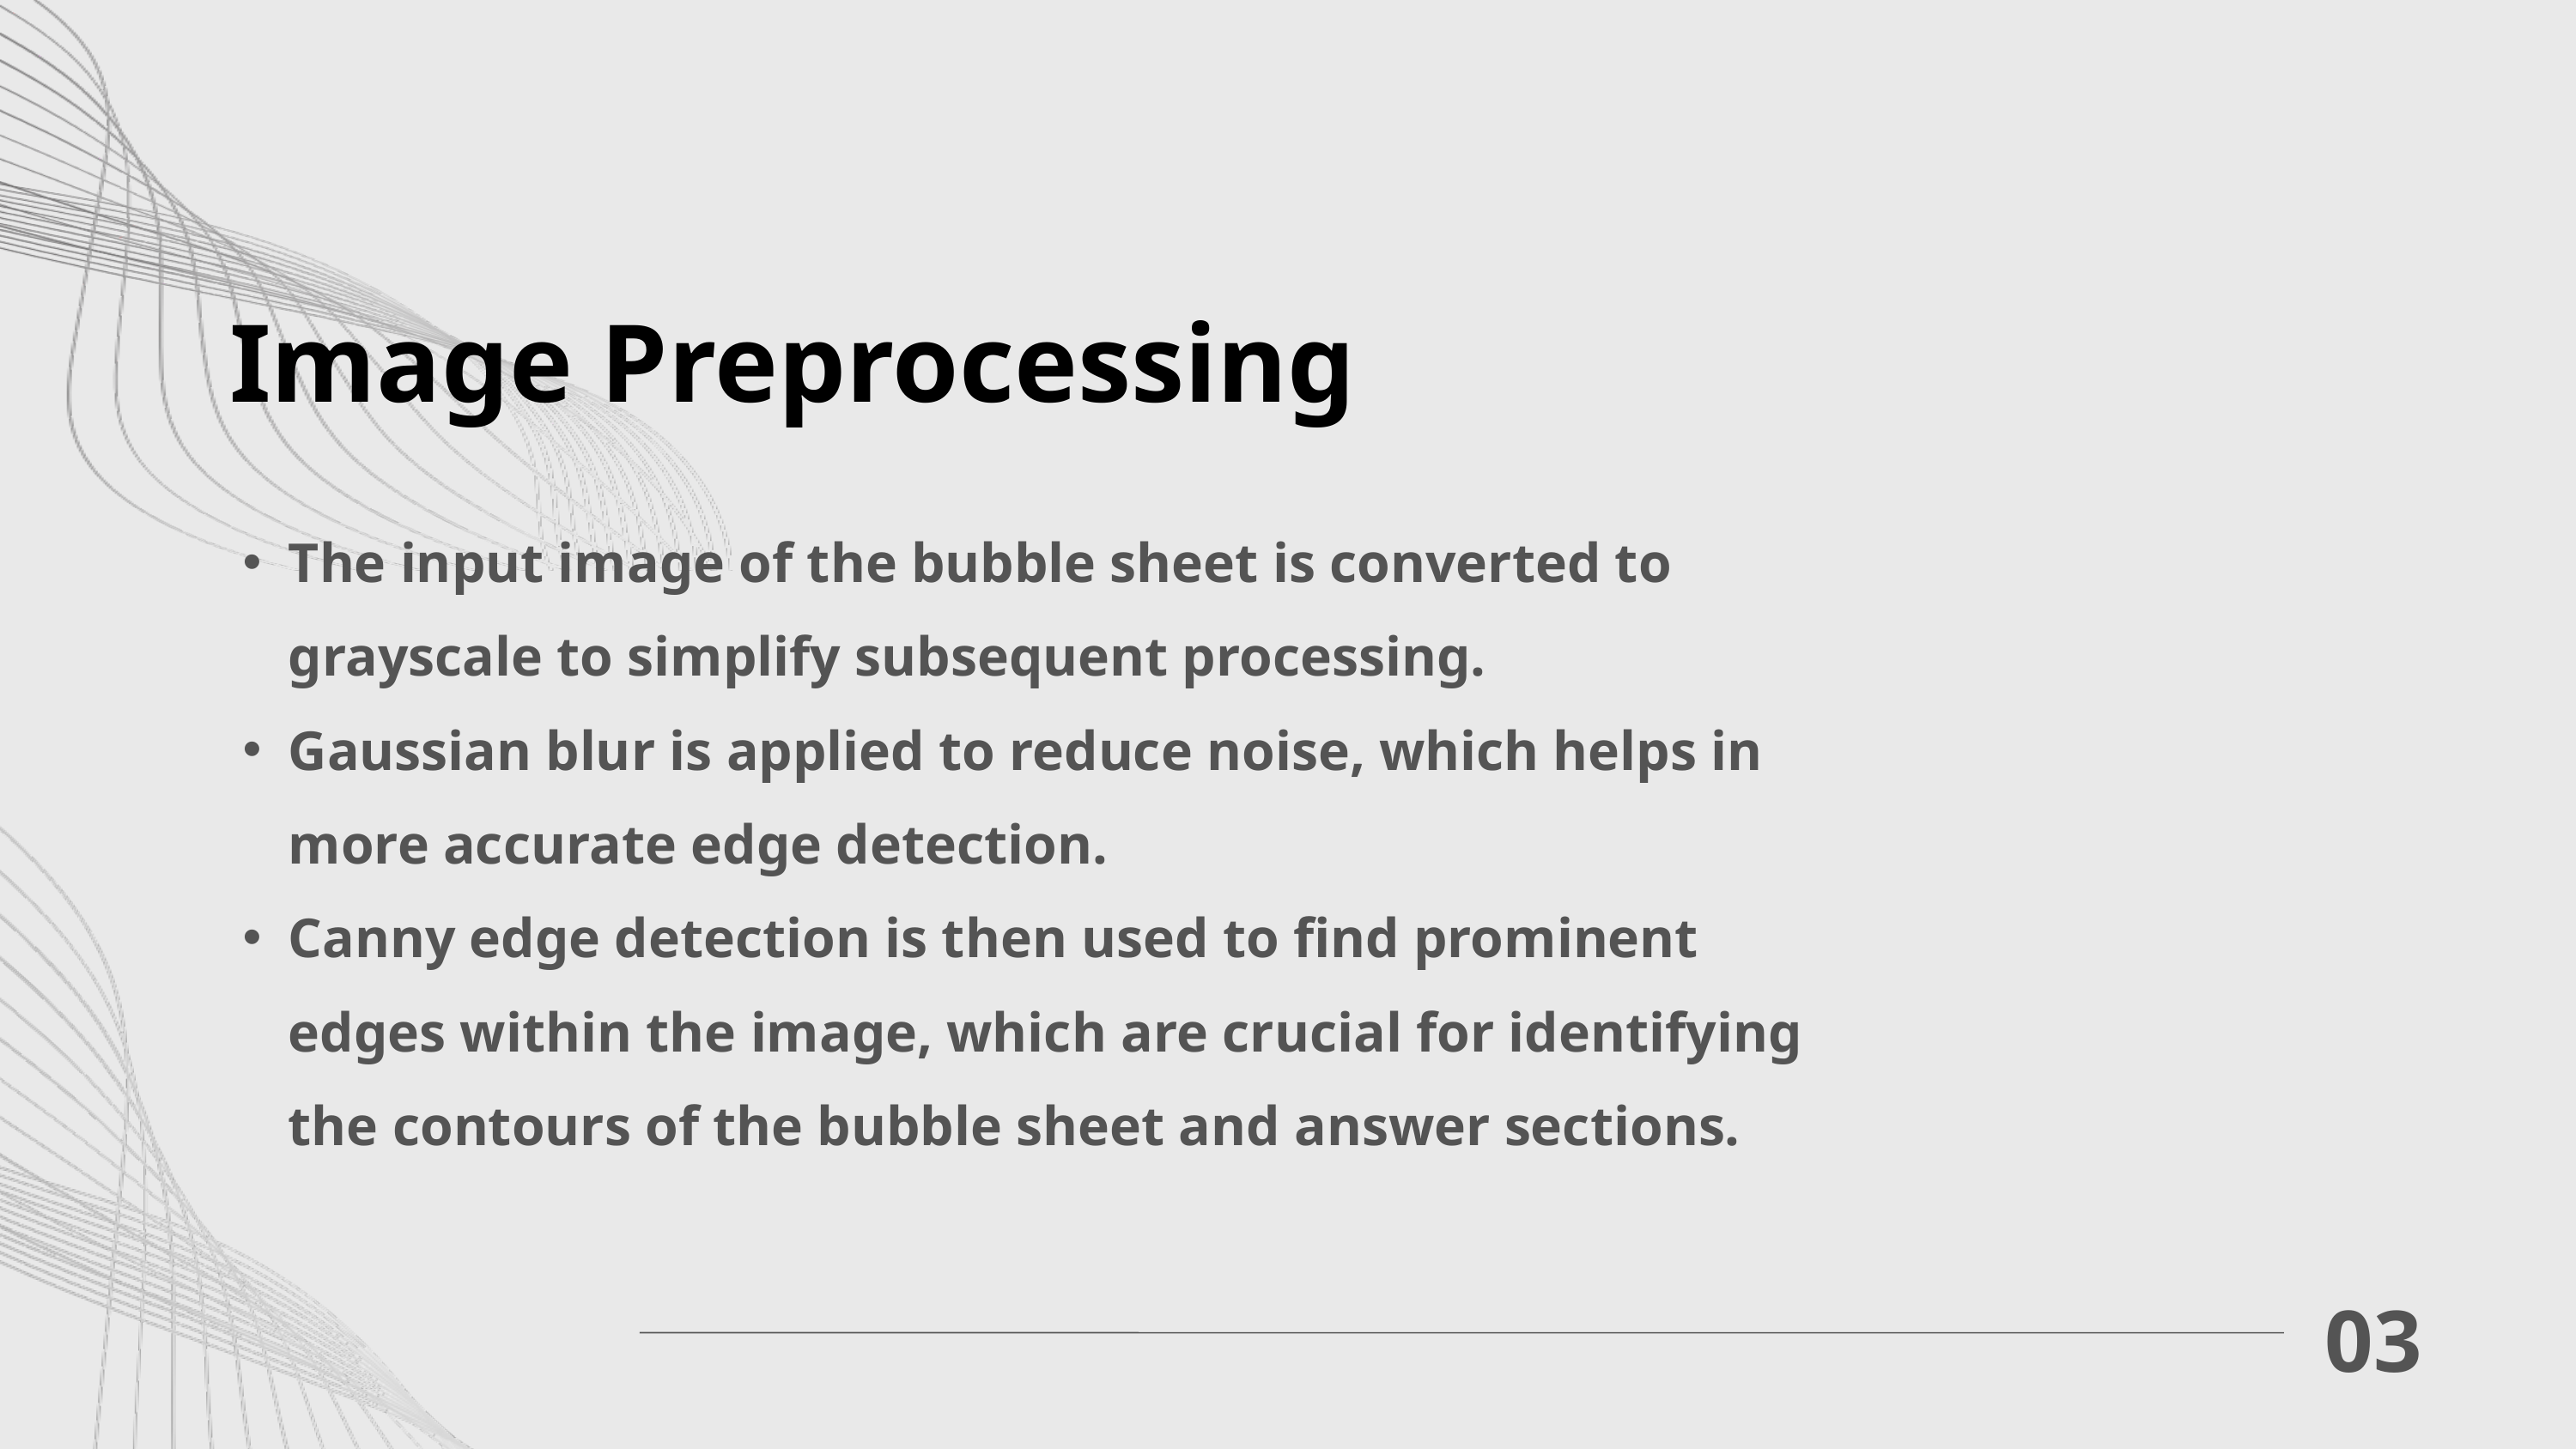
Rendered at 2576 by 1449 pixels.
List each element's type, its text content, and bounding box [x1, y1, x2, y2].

text_box The input image of the bubble sheet is converted to grayscale to simplify subsequent processing. Gaussian blur is applied to reduce noise, which helps in more accurate edge detection. Canny edge detection is then used to find prominent edges within the image, which are crucial for identifying the contours of the bubble sheet and answer sections. [197, 499, 1857, 1276]
text_box Image Preprocessing [197, 274, 1389, 424]
text_box [0, 0, 733, 572]
text_box 03 [2283, 1270, 2464, 1389]
text_box [0, 778, 636, 1449]
